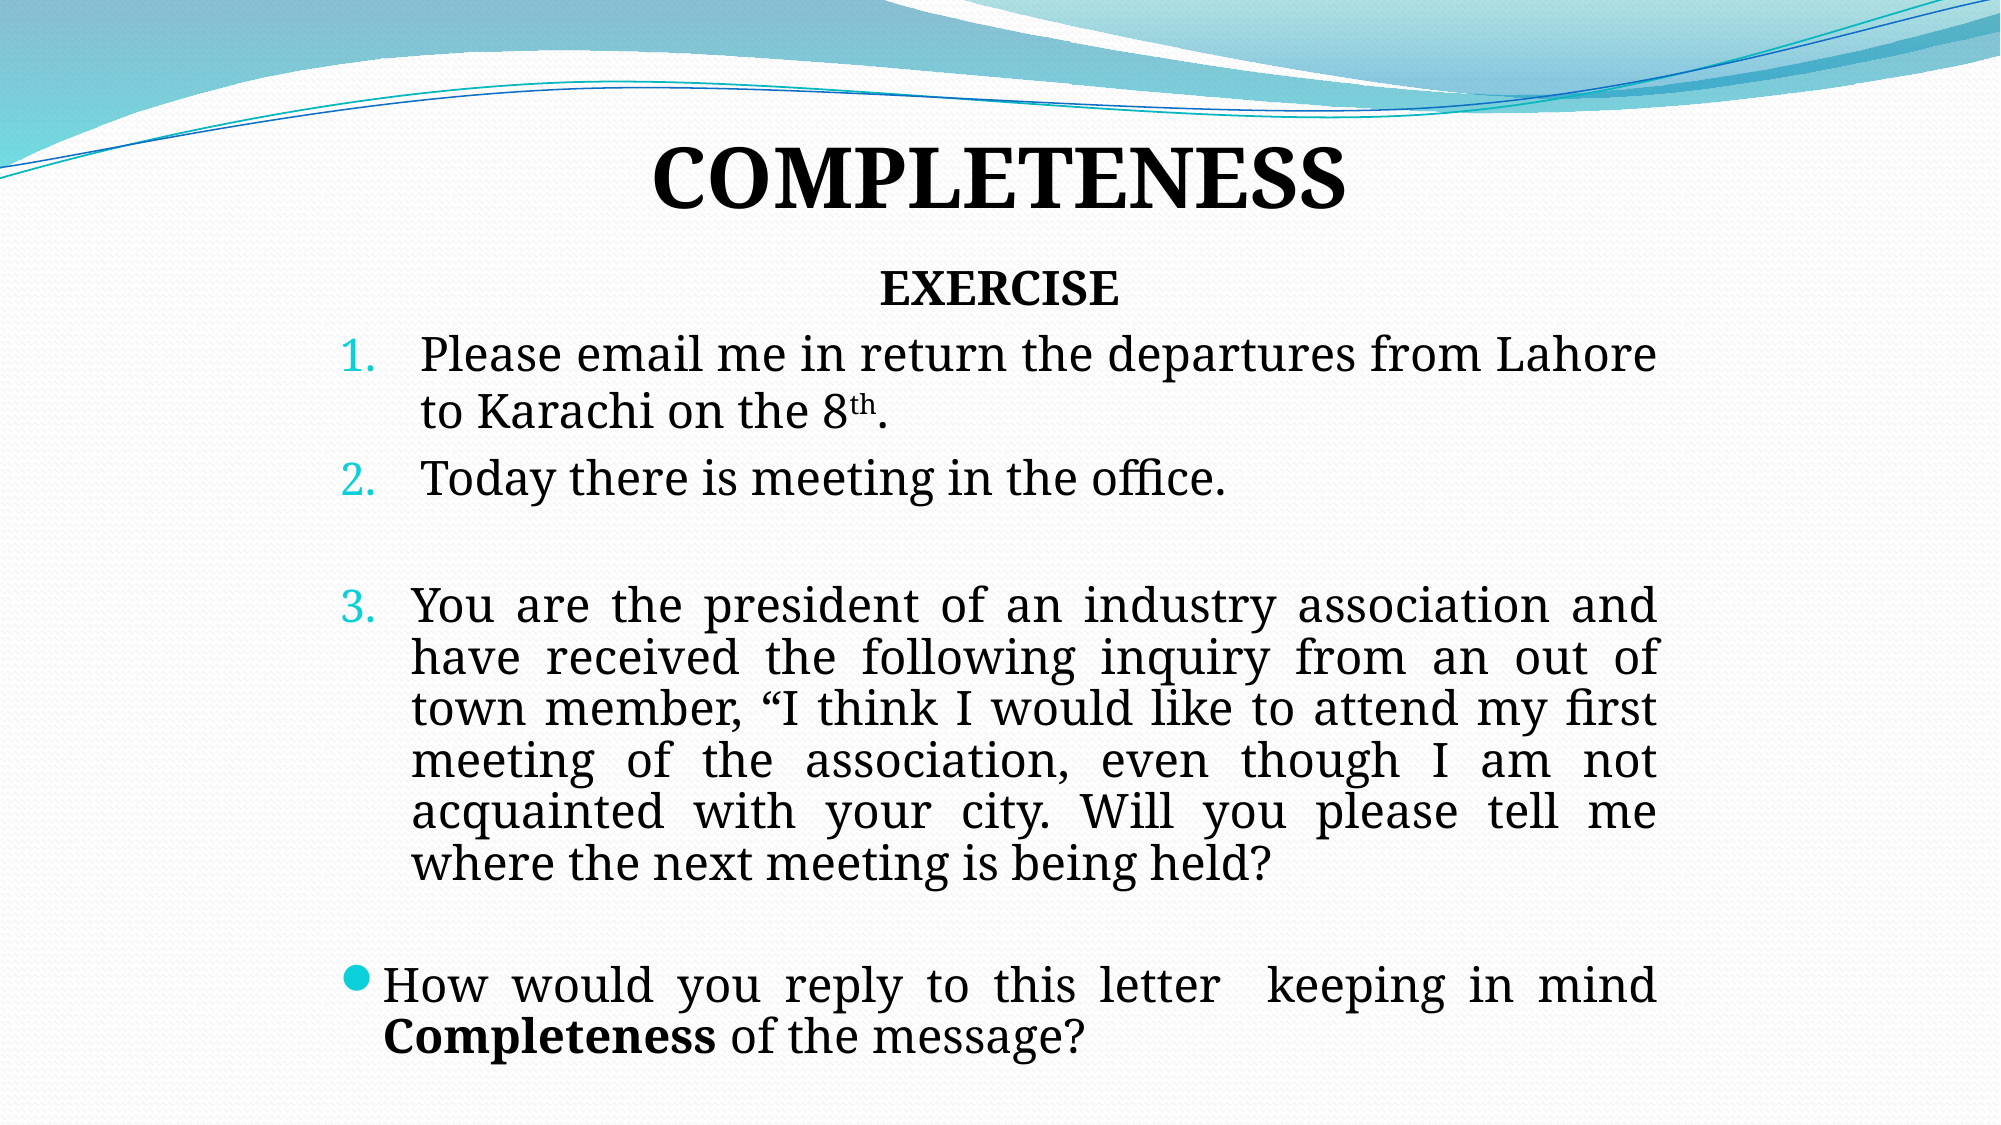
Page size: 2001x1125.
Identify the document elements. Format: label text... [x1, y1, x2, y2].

list EXERCISE Please email me in return the departures from Lahore to Karachi on the 8th. Today there is meeting in the office. You are the president of an industry association and have received the following inquiry from an out of town member, “I think I would like to attend my first meeting of the association, even though I am not acquainted with your city. Will you please tell me where the next meeting is being held? How would you reply to this letter keeping in mind Completeness of the message? [324, 249, 1675, 1075]
title COMPLETENESS [324, 115, 1675, 225]
